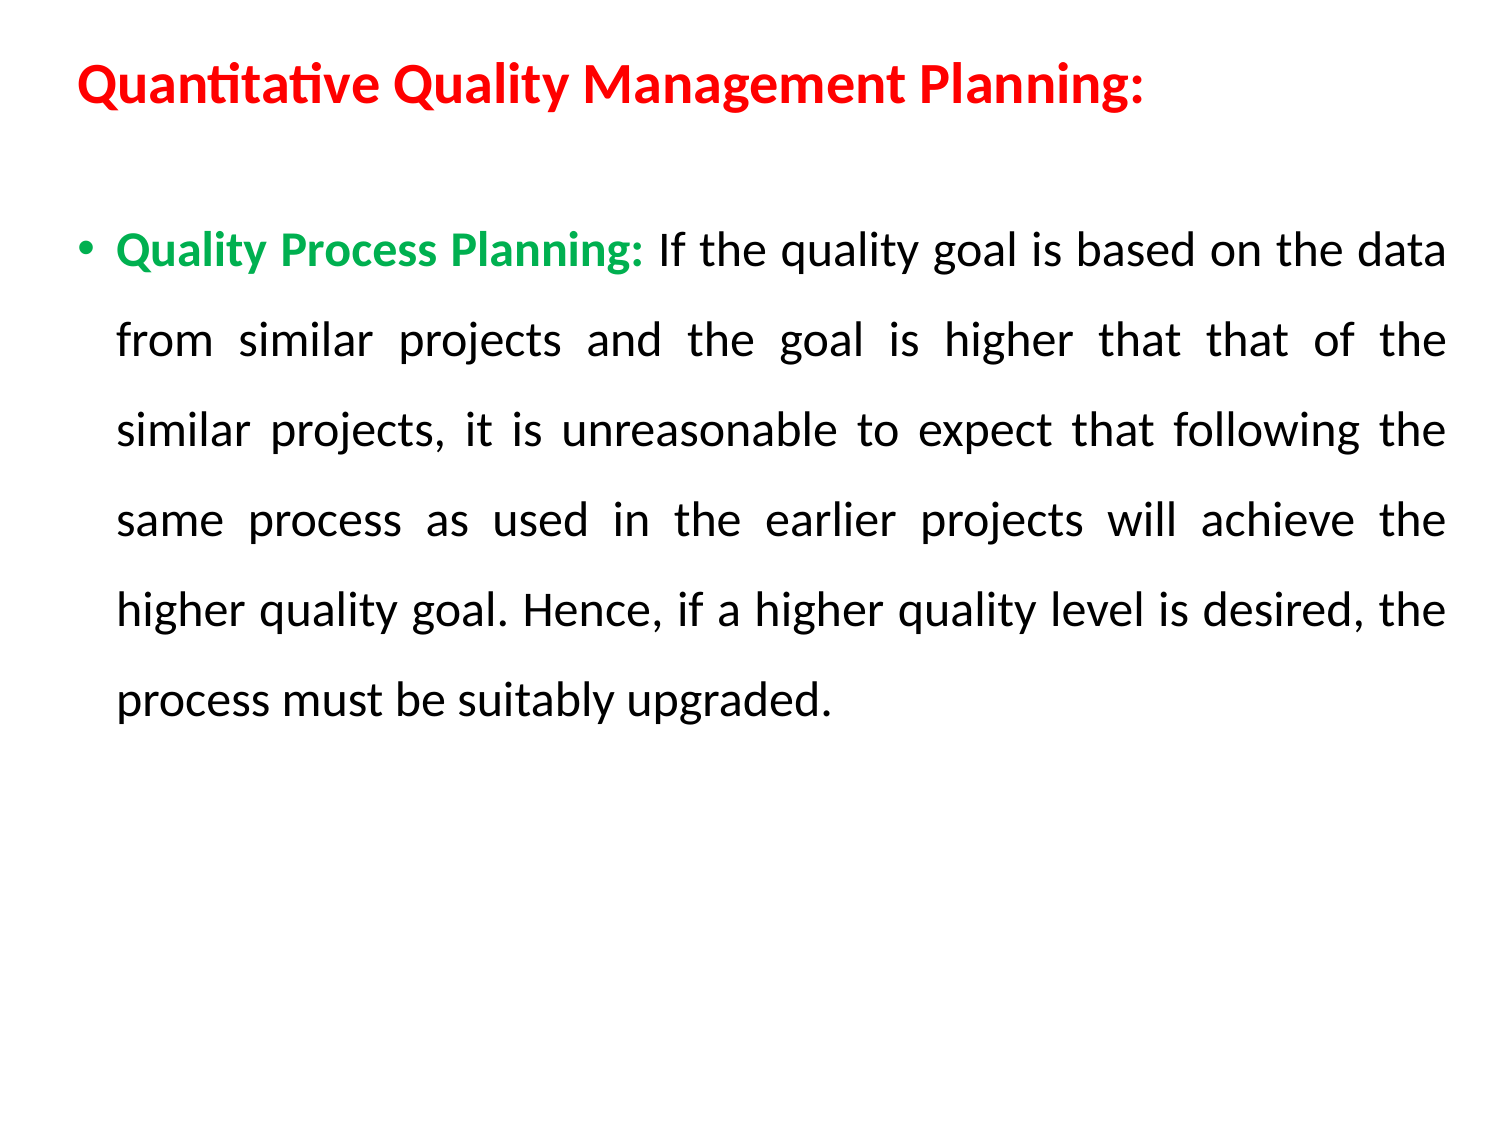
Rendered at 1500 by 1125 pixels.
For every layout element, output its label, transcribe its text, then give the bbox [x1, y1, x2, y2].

text_box Quantitative Quality Management Planning: [62, 37, 1313, 123]
text_box Quality Process Planning: If the quality goal is based on the data from similar projects and the goal is higher that that of the similar projects, it is unreasonable to expect that following the same process as used in the earlier projects will achieve the higher quality goal. Hence, if a higher quality level is desired, the process must be suitably upgraded. [62, 179, 1463, 735]
